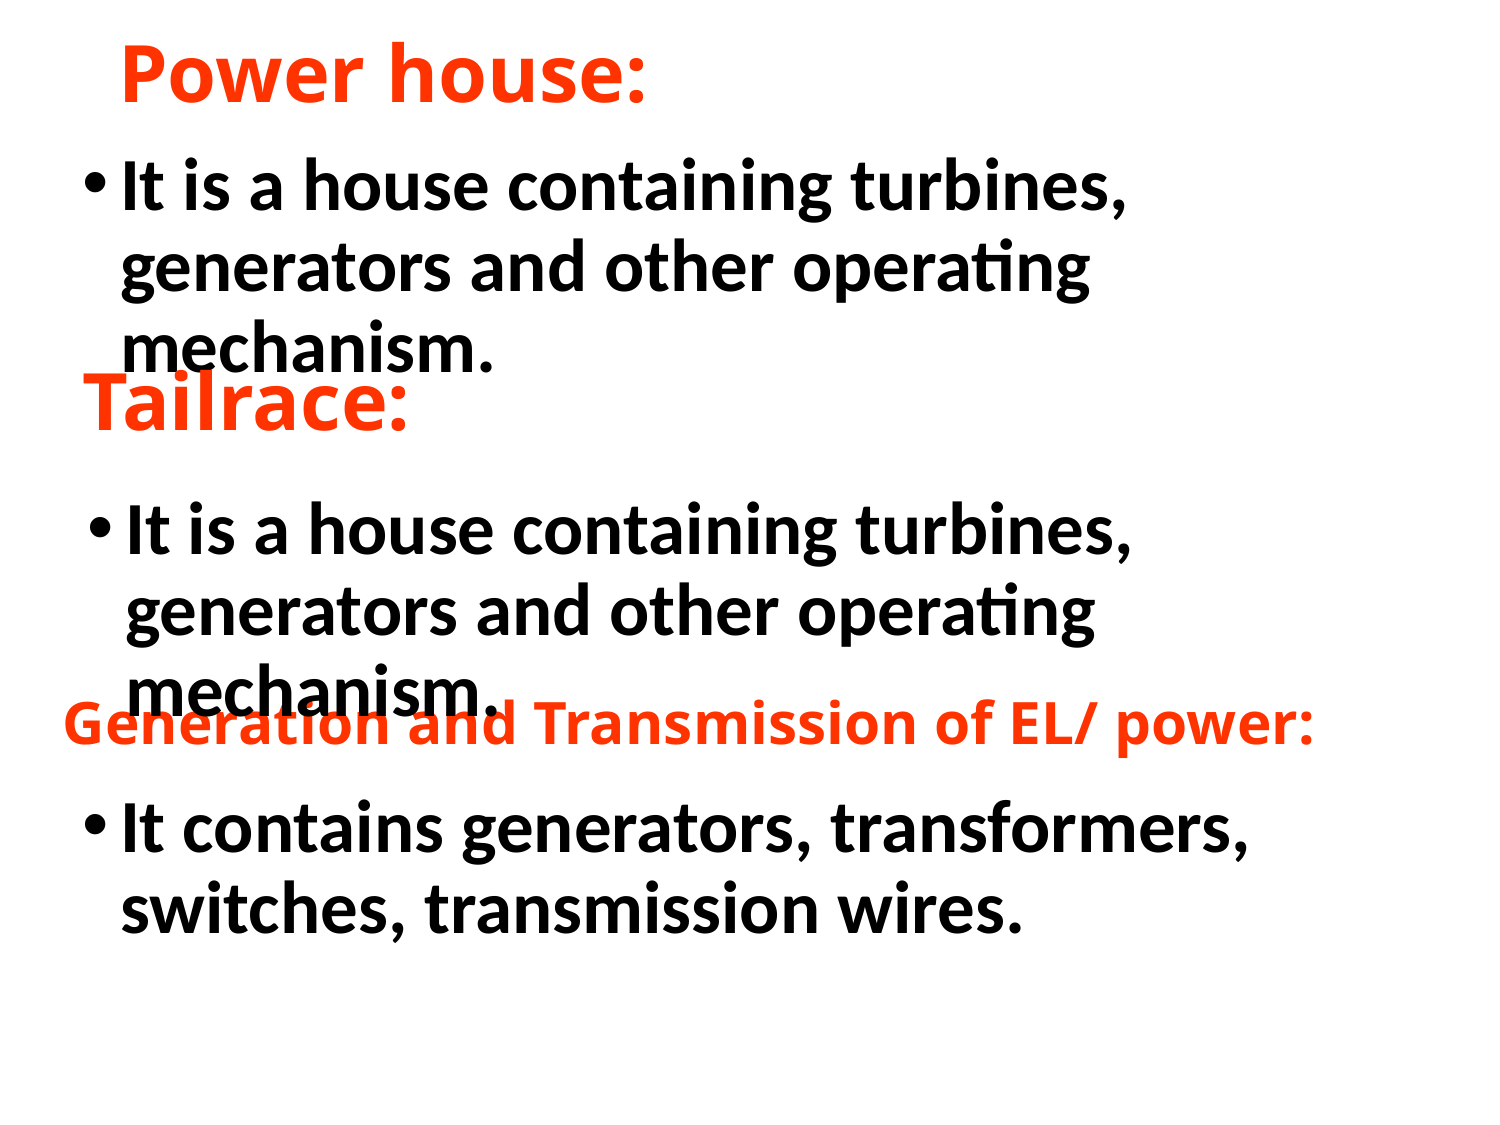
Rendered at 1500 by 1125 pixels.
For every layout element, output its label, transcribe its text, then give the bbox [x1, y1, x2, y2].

text_box Generation and Transmission of EL/ power: [47, 670, 1439, 781]
text_box Tailrace: [67, 351, 1362, 458]
title Power house: [103, 23, 1397, 130]
list It contains generators, transformers, switches, transmission wires. [67, 781, 1362, 1039]
text_box It is a house containing turbines, generators and other operating mechanism. [67, 138, 1362, 351]
text_box It is a house containing turbines, generators and other operating mechanism. [72, 482, 1367, 741]
